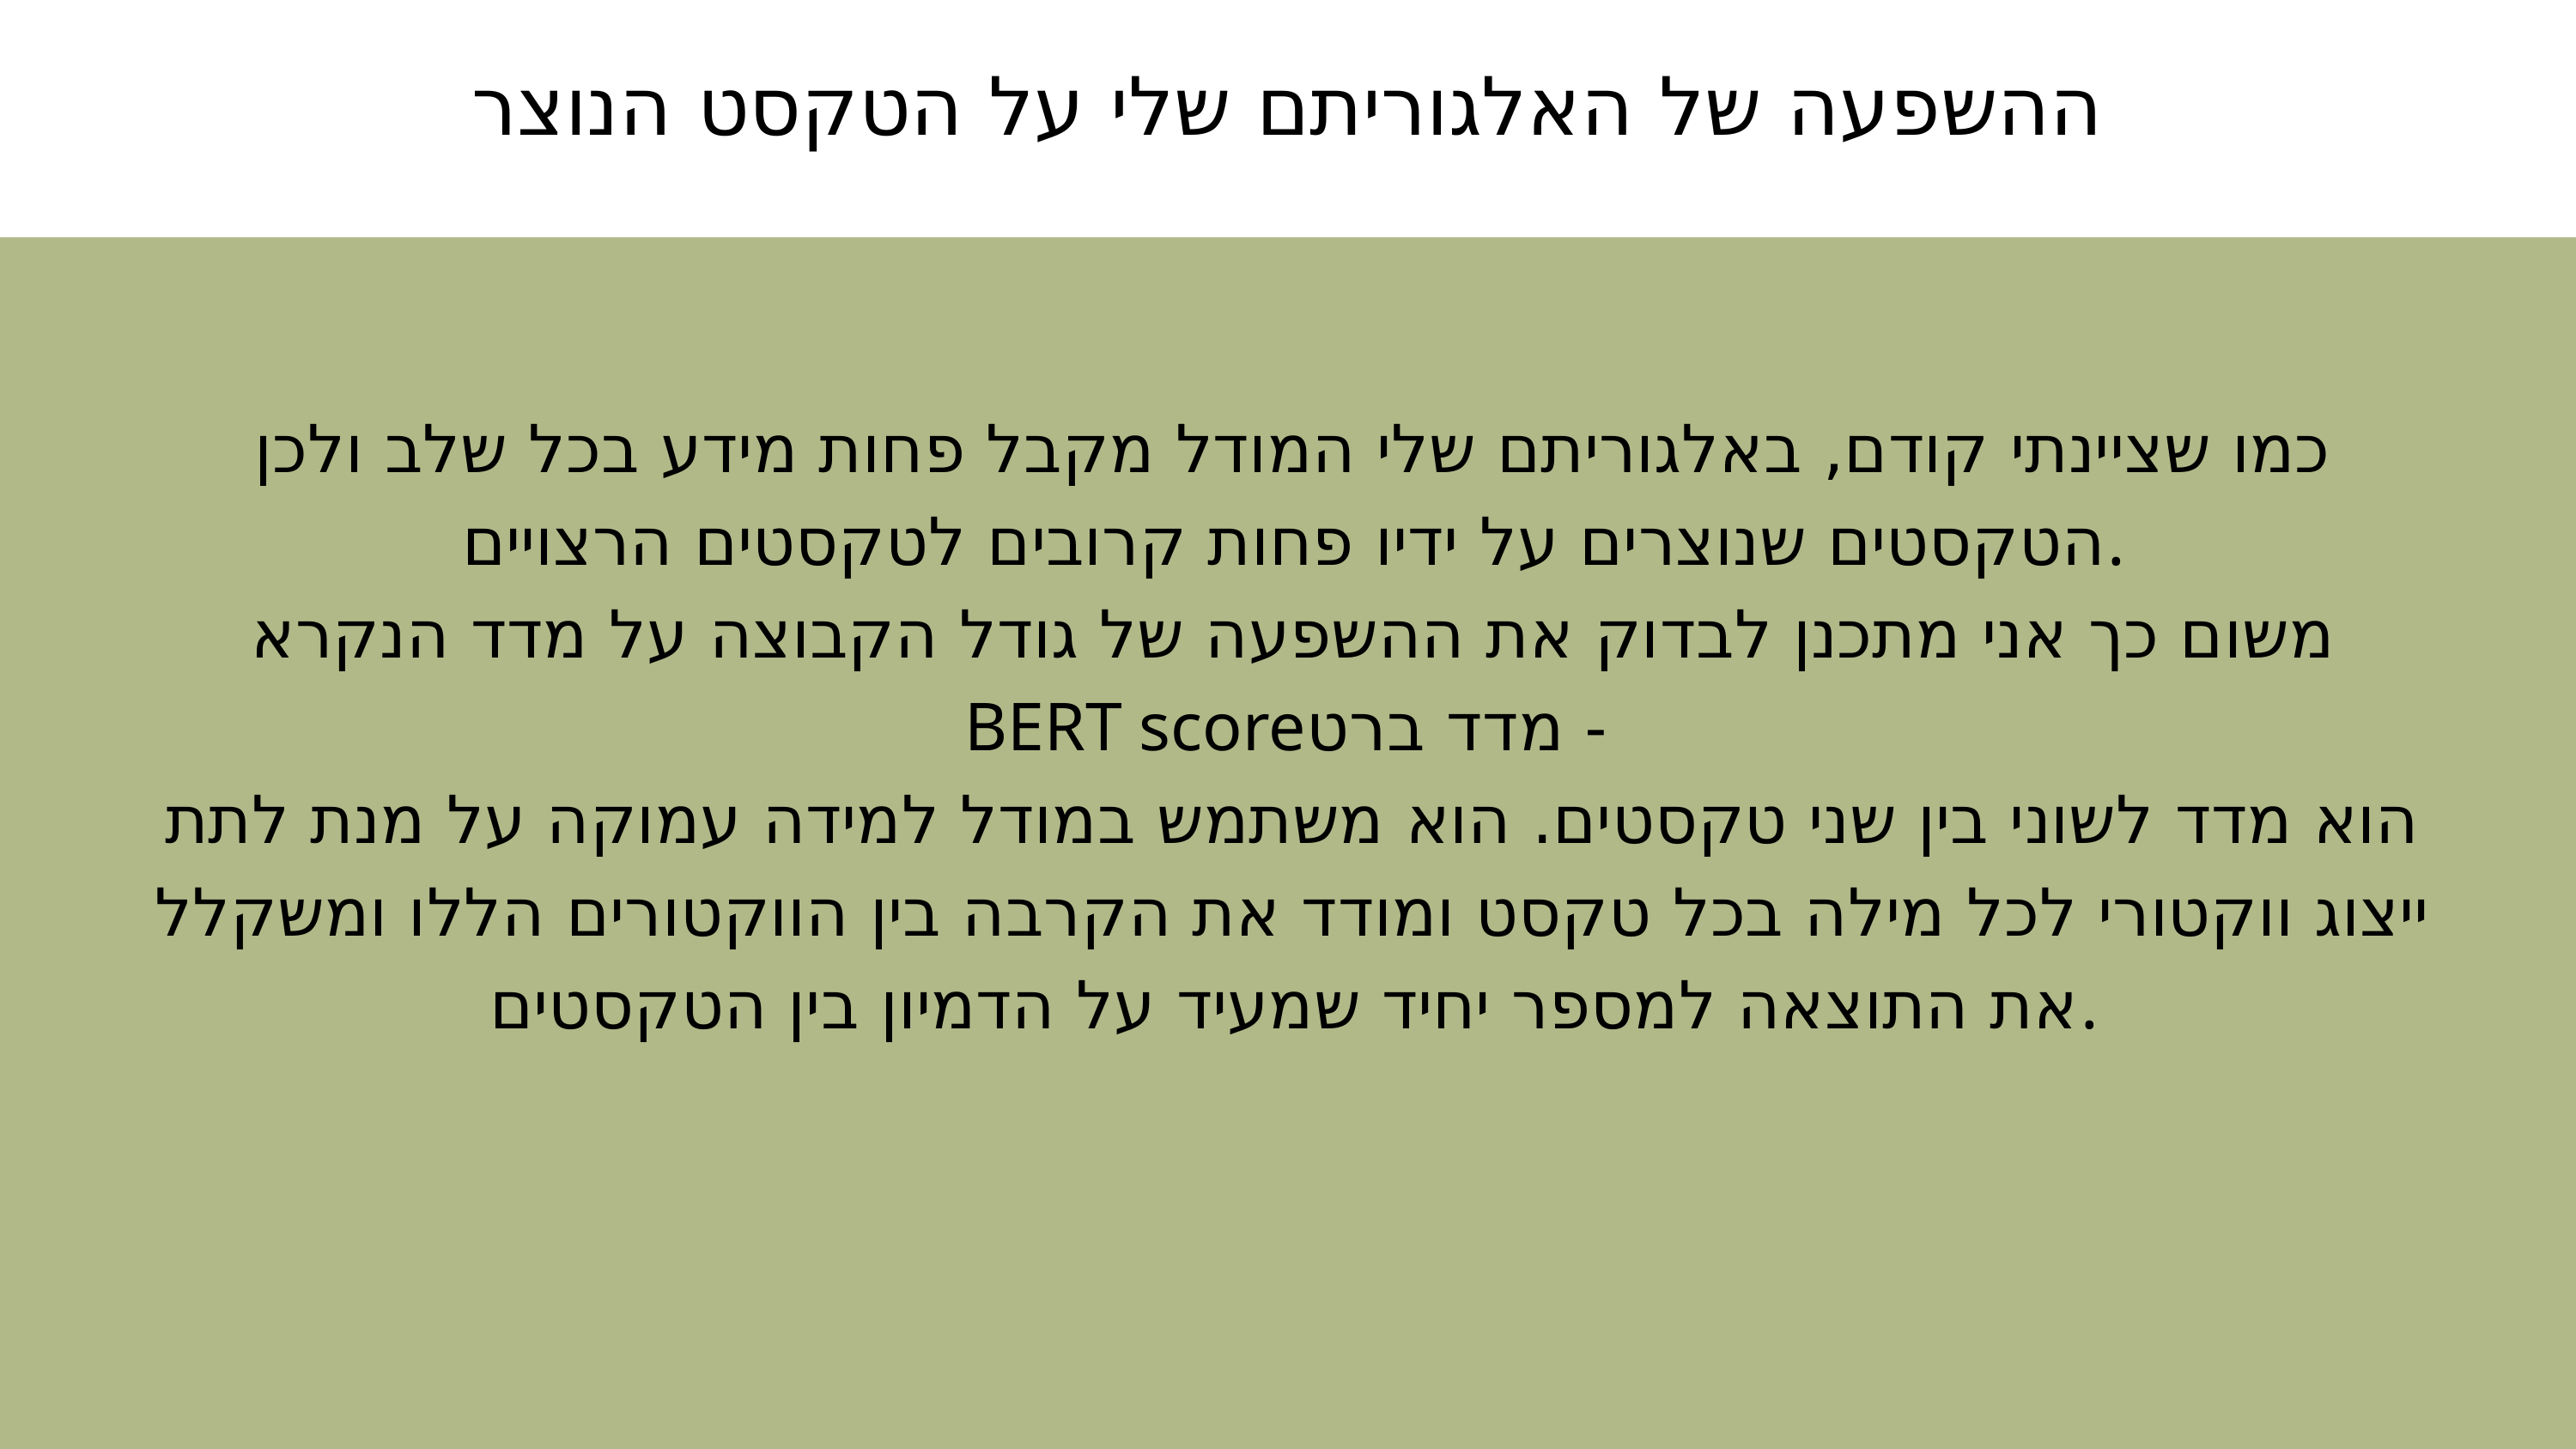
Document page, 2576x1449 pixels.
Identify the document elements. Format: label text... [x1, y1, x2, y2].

text_box ההשפעה של האלגוריתם שלי על הטקסט הנוצר [441, 63, 2135, 240]
text_box כמו שציינתי קודם, באלגוריתם שלי המודל מקבל פחות מידע בכל שלב ולכן הטקסטים שנוצרים על ידיו פחות קרובים לטקסטים הרצויים. משום כך אני מתכנן לבדוק את ההשפעה של גודל הקבוצה על מדד הנקרא BERT scoreמדד ברט - הוא מדד לשוני בין שני טקסטים. הוא משתמש במודל למידה עמוקה על מנת לתת ייצוג ווקטורי לכל מילה בכל טקסט ומודד את הקרבה בין הווקטורים הללו ומשקלל את התוצאה למספר יחיד שמעיד על הדמיון בין הטקסטים. [144, 392, 2444, 1043]
text_box [0, 237, 2576, 1449]
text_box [1377, 549, 1552, 633]
